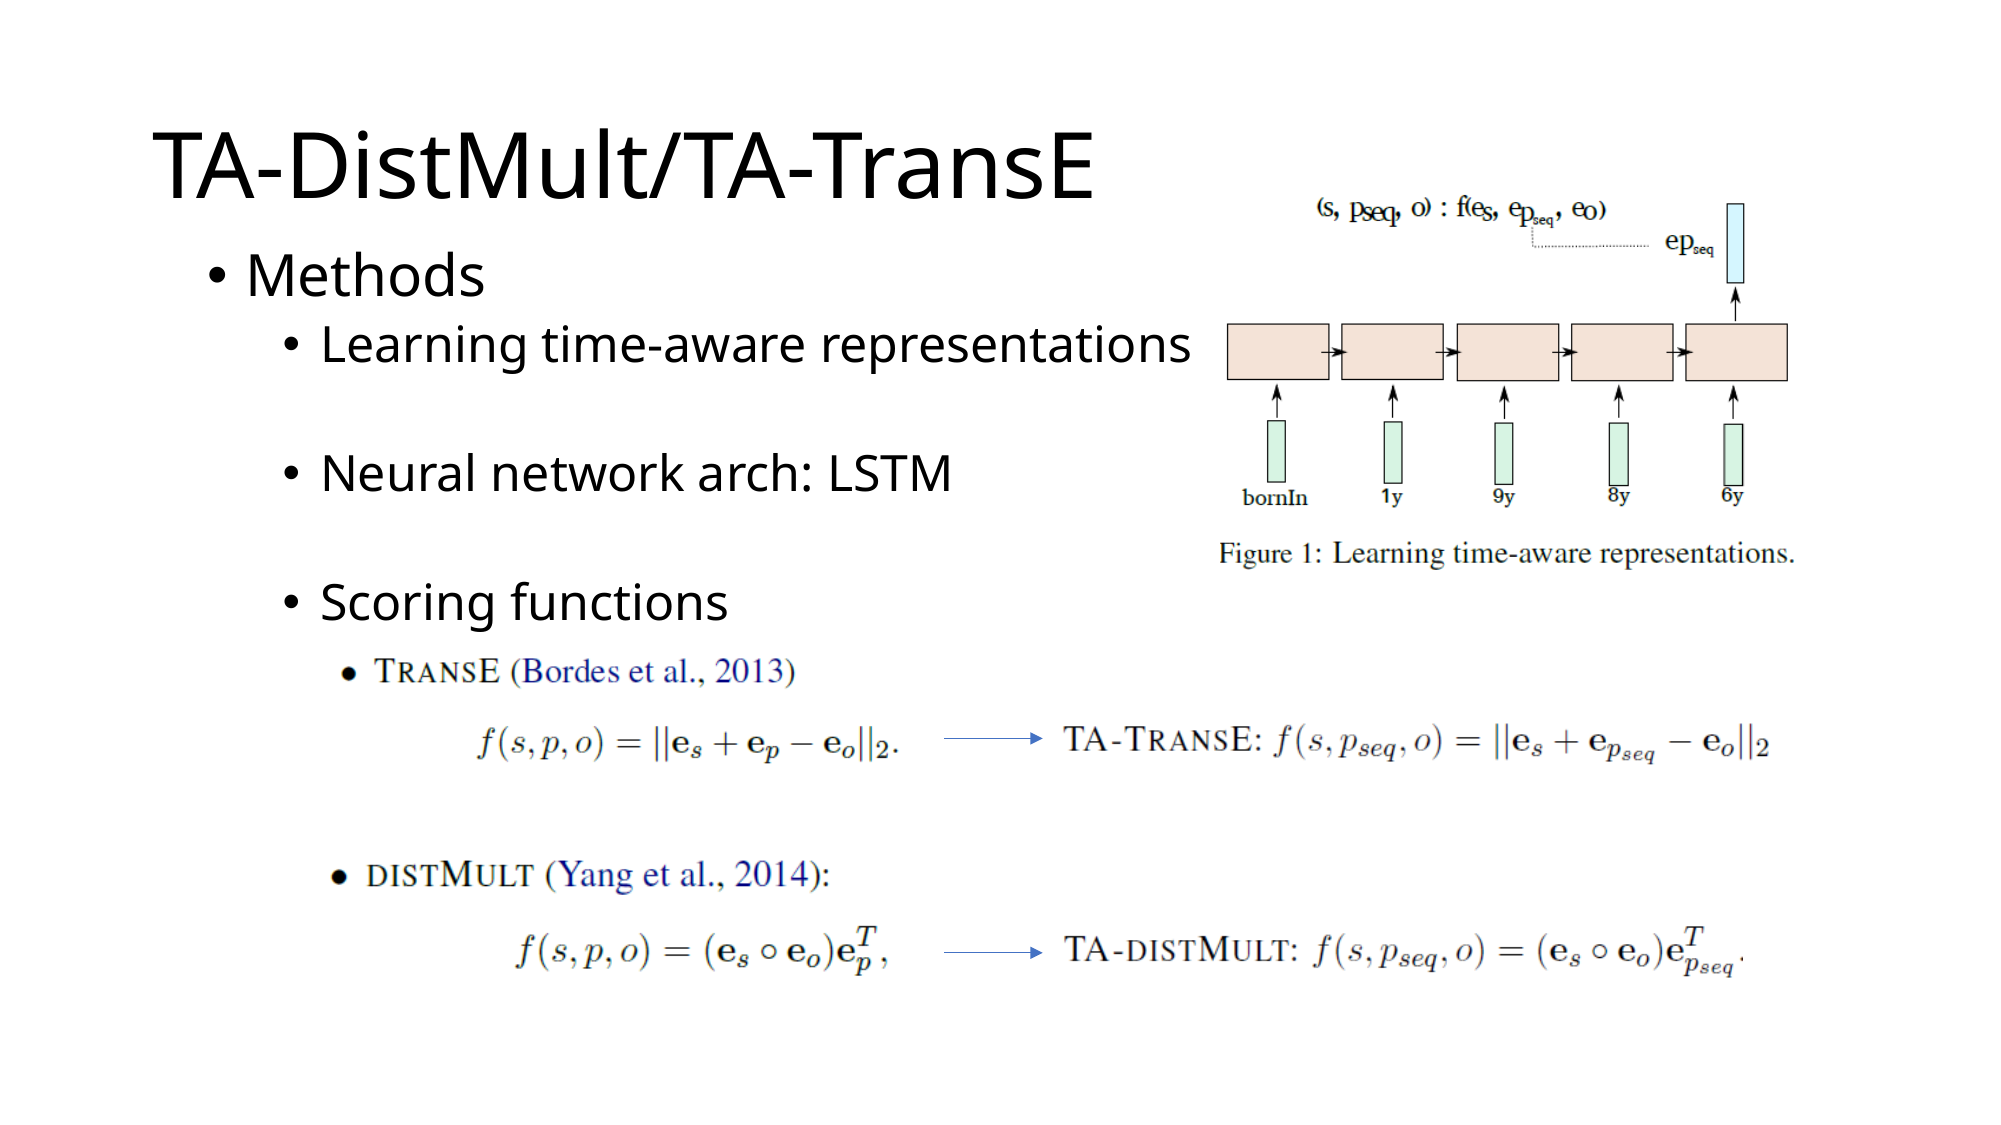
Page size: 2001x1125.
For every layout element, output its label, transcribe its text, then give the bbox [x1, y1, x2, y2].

picture [1049, 702, 1793, 775]
text_box Methods Learning time-aware representations Neural network arch: LSTM Scoring functions [192, 238, 1876, 1114]
picture [323, 644, 933, 794]
title TA-DistMult/TA-TransE [137, 59, 1863, 278]
picture [304, 831, 893, 993]
picture [1055, 921, 1743, 993]
picture [1220, 168, 1808, 577]
